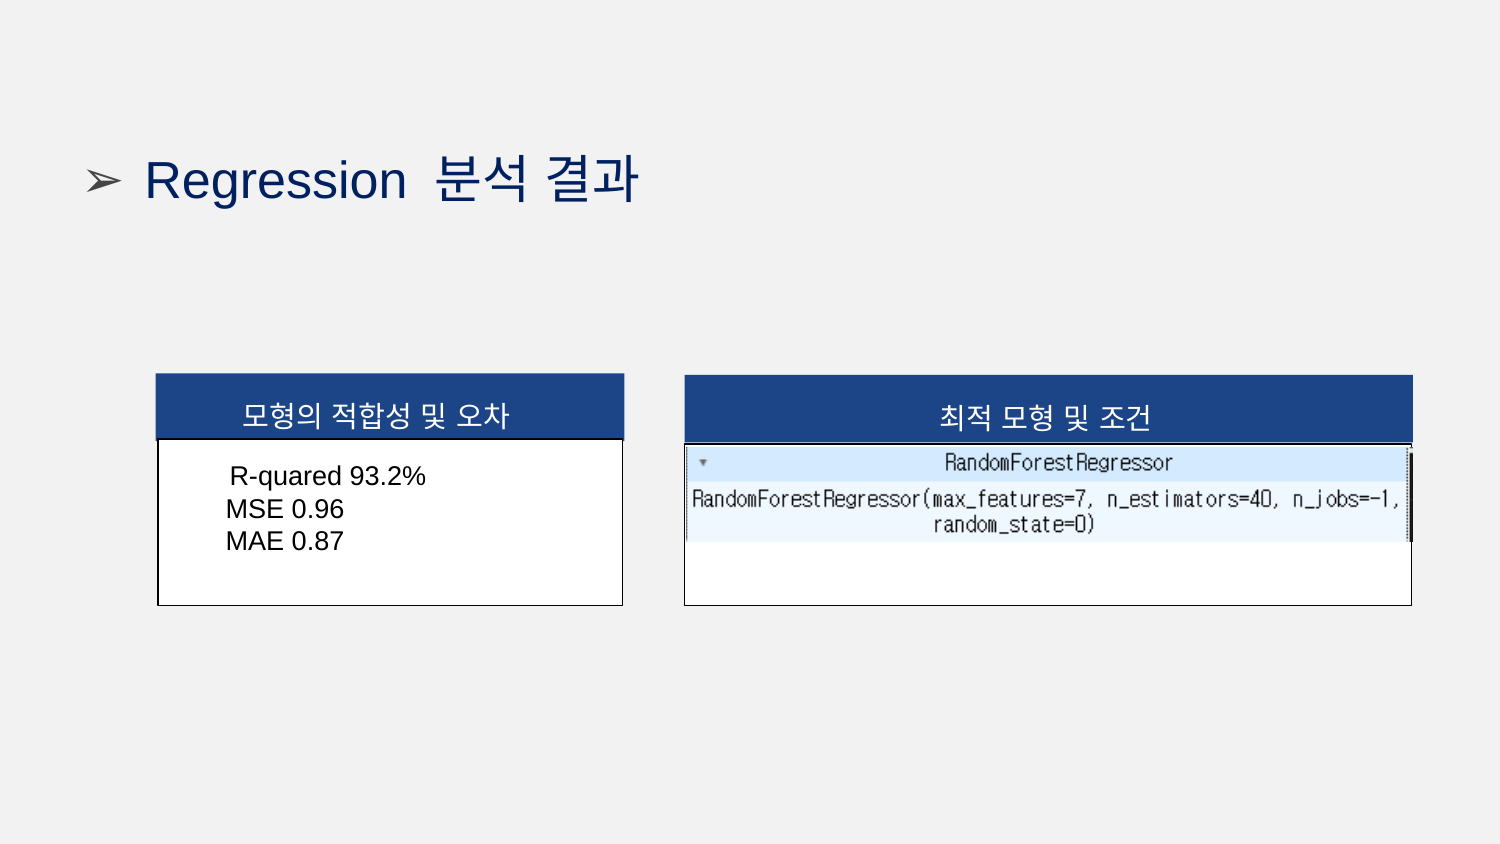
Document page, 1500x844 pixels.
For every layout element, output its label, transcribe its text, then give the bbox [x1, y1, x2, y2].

text_box R-quared 93.2% MSE 0.96 MAE 0.87 [158, 439, 623, 606]
text_box [684, 374, 1413, 443]
text_box 최적 모형 및 조건 [924, 379, 1200, 440]
text_box 모형의 적합성 및 오차 [227, 377, 605, 454]
picture [686, 447, 1414, 542]
title Regression 분석 결과 [54, 131, 1453, 232]
text_box [684, 443, 1412, 448]
text_box [684, 547, 1412, 606]
text_box [155, 373, 625, 442]
